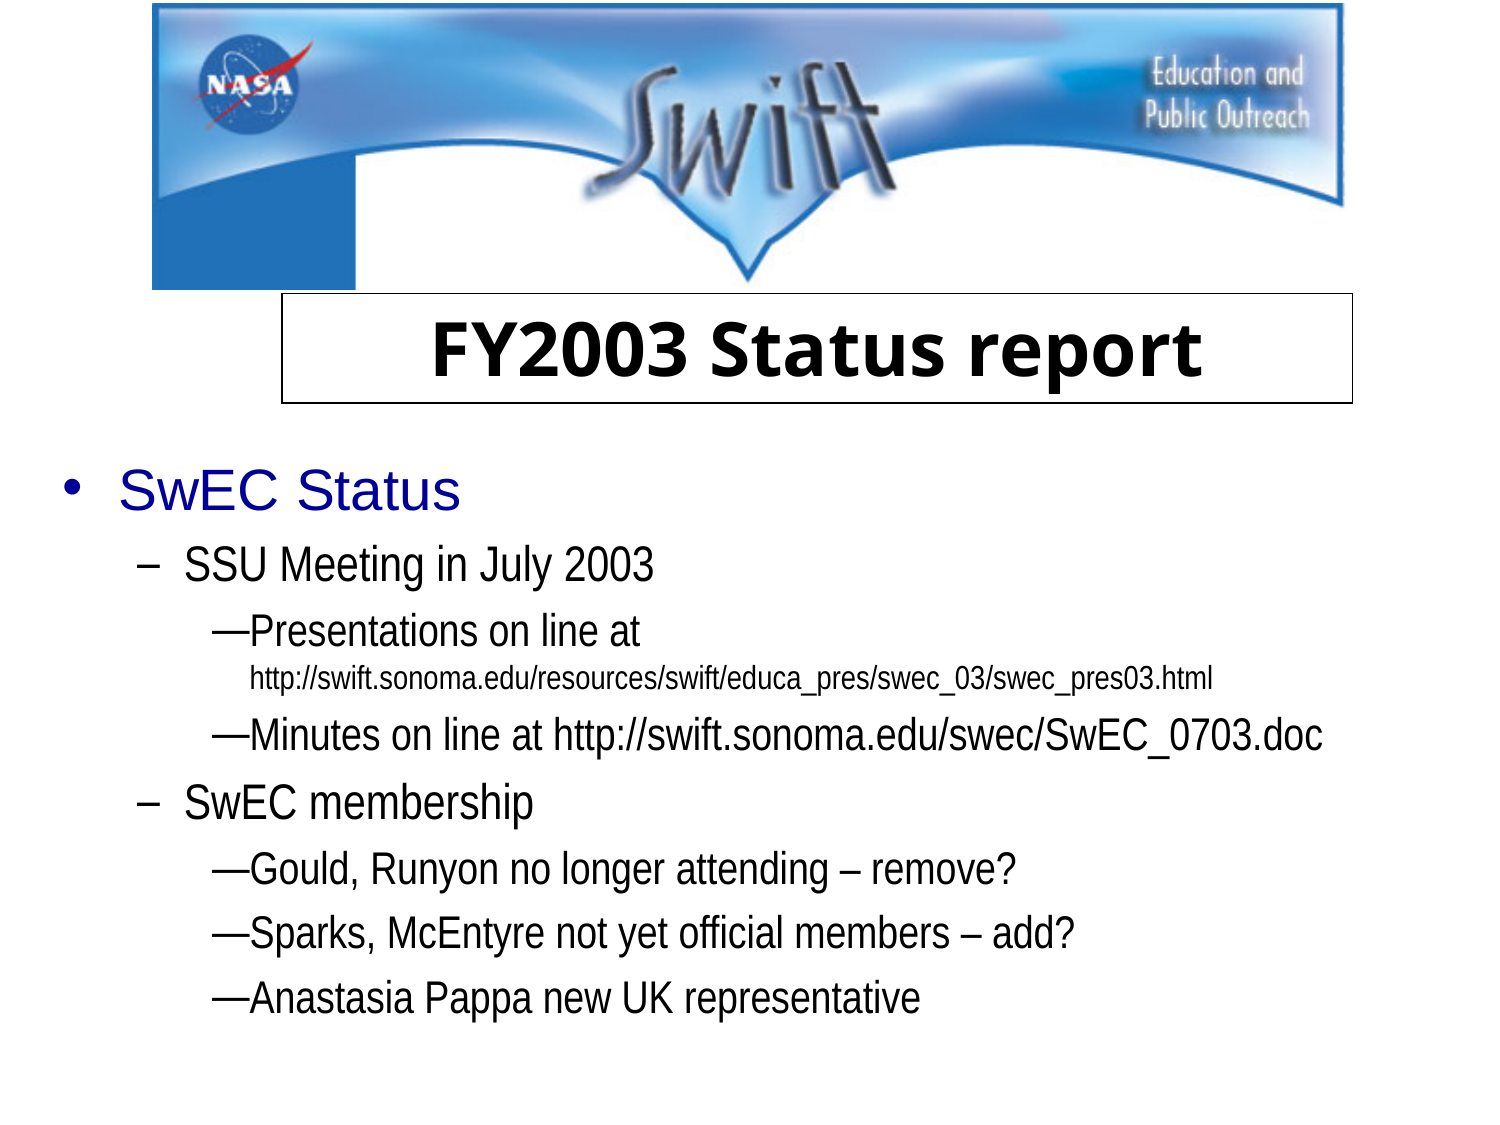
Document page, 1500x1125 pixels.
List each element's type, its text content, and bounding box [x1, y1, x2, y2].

picture [152, 3, 1347, 290]
list SwEC Status SSU Meeting in July 2003 Presentations on line at http://swift.sonoma.edu/resources/swift/educa_pres/swec_03/swec_pres03.html Minutes on line at http://swift.sonoma.edu/swec/SwEC_0703.doc SwEC membership Gould, Runyon no longer attending – remove? Sparks, McEntyre not yet official members – add? Anastasia Pappa new UK representative [47, 444, 1377, 1053]
text_box FY2003 Status report [281, 293, 1353, 403]
